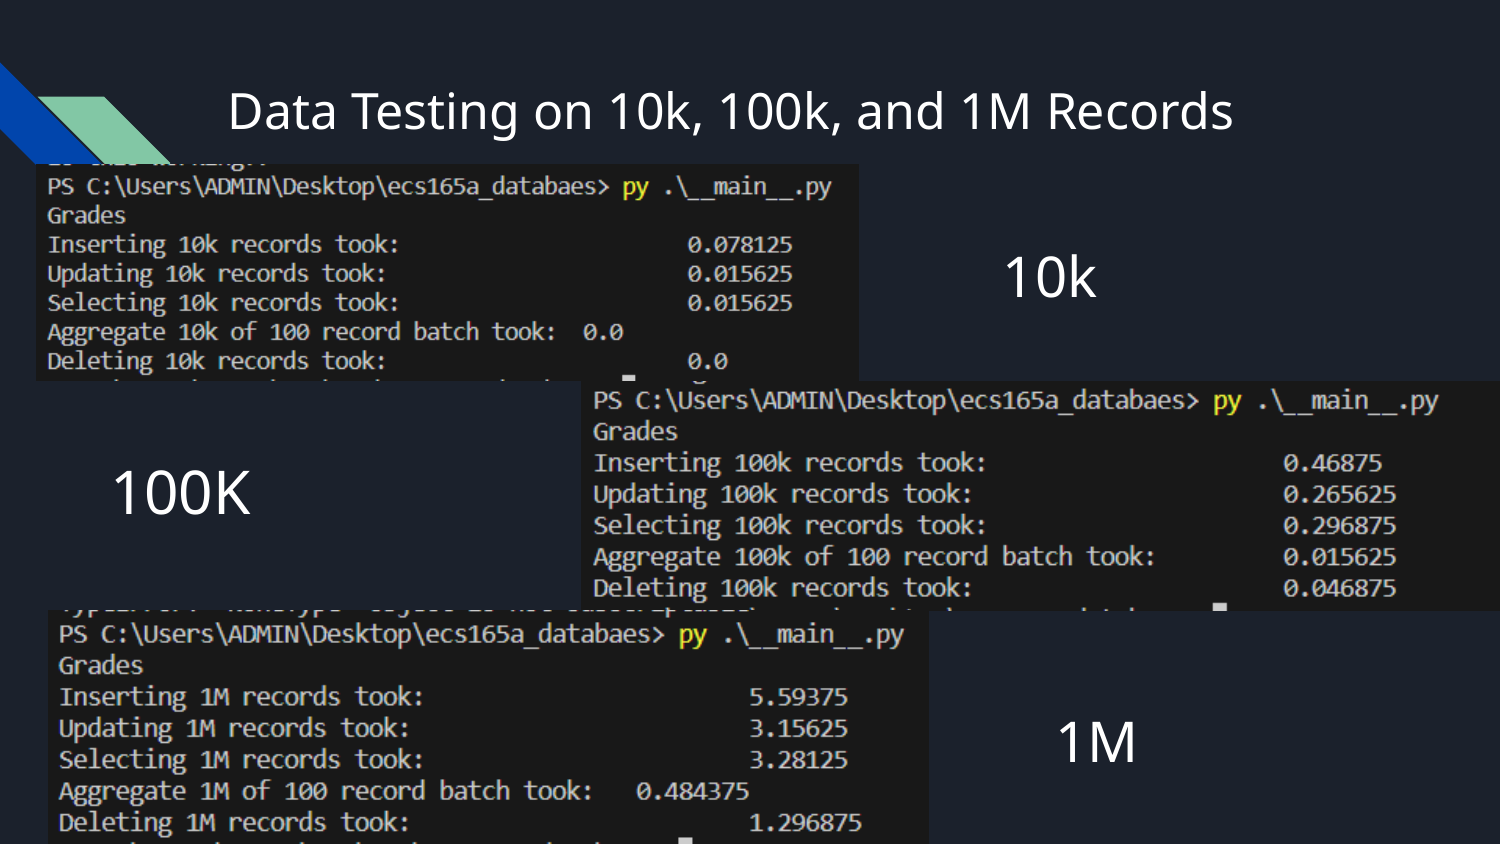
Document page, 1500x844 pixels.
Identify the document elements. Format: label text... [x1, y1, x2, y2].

text_box 100K [94, 438, 575, 542]
text_box 1M [1040, 691, 1500, 789]
text_box 10k [987, 226, 1500, 324]
title Data Testing on 10k, 100k, and 1M Records [212, 64, 1368, 215]
picture [36, 164, 1500, 844]
